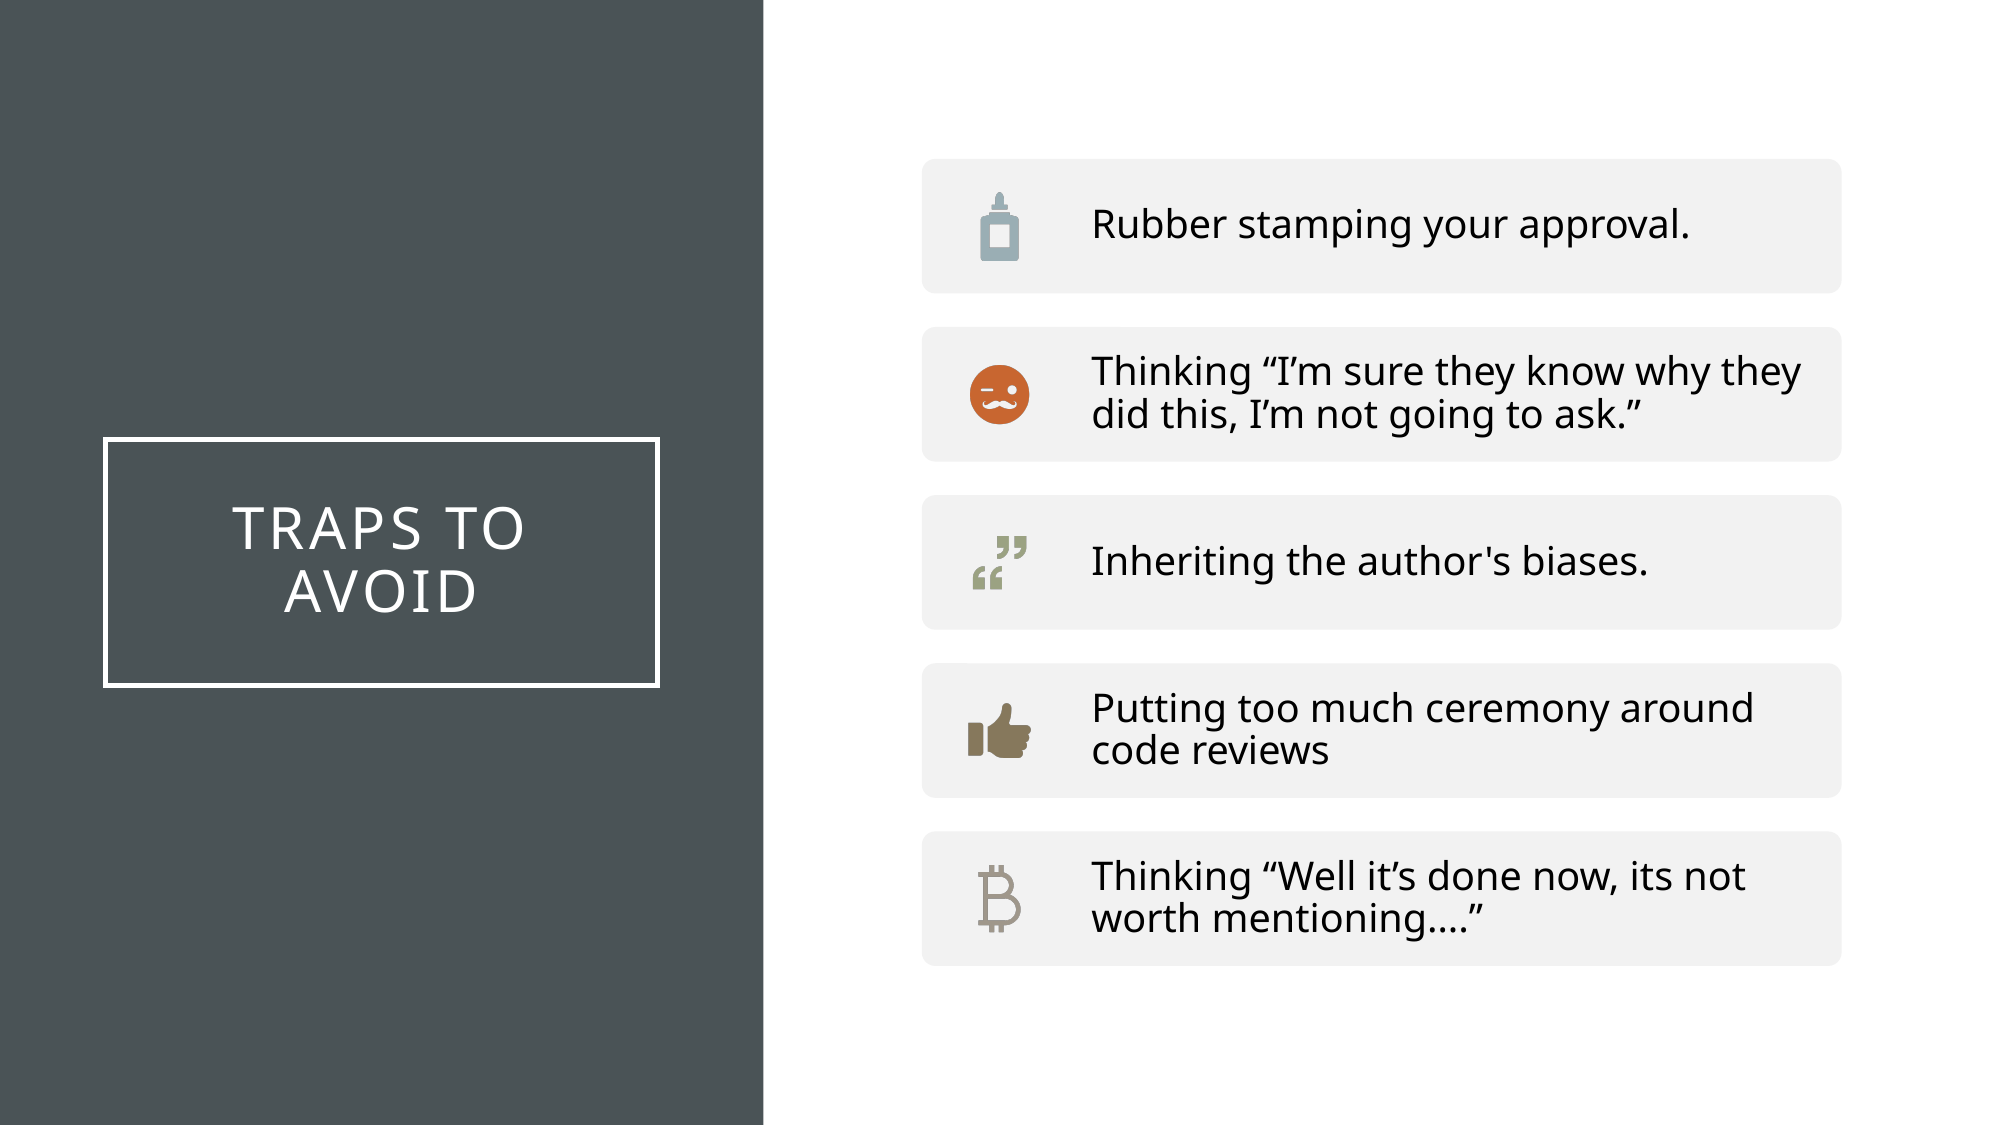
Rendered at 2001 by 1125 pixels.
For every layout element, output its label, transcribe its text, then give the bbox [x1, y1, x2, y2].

text_box [764, 0, 2000, 1125]
text_box [0, 0, 764, 1125]
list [921, 158, 1842, 967]
title Traps to avoid [103, 437, 660, 688]
